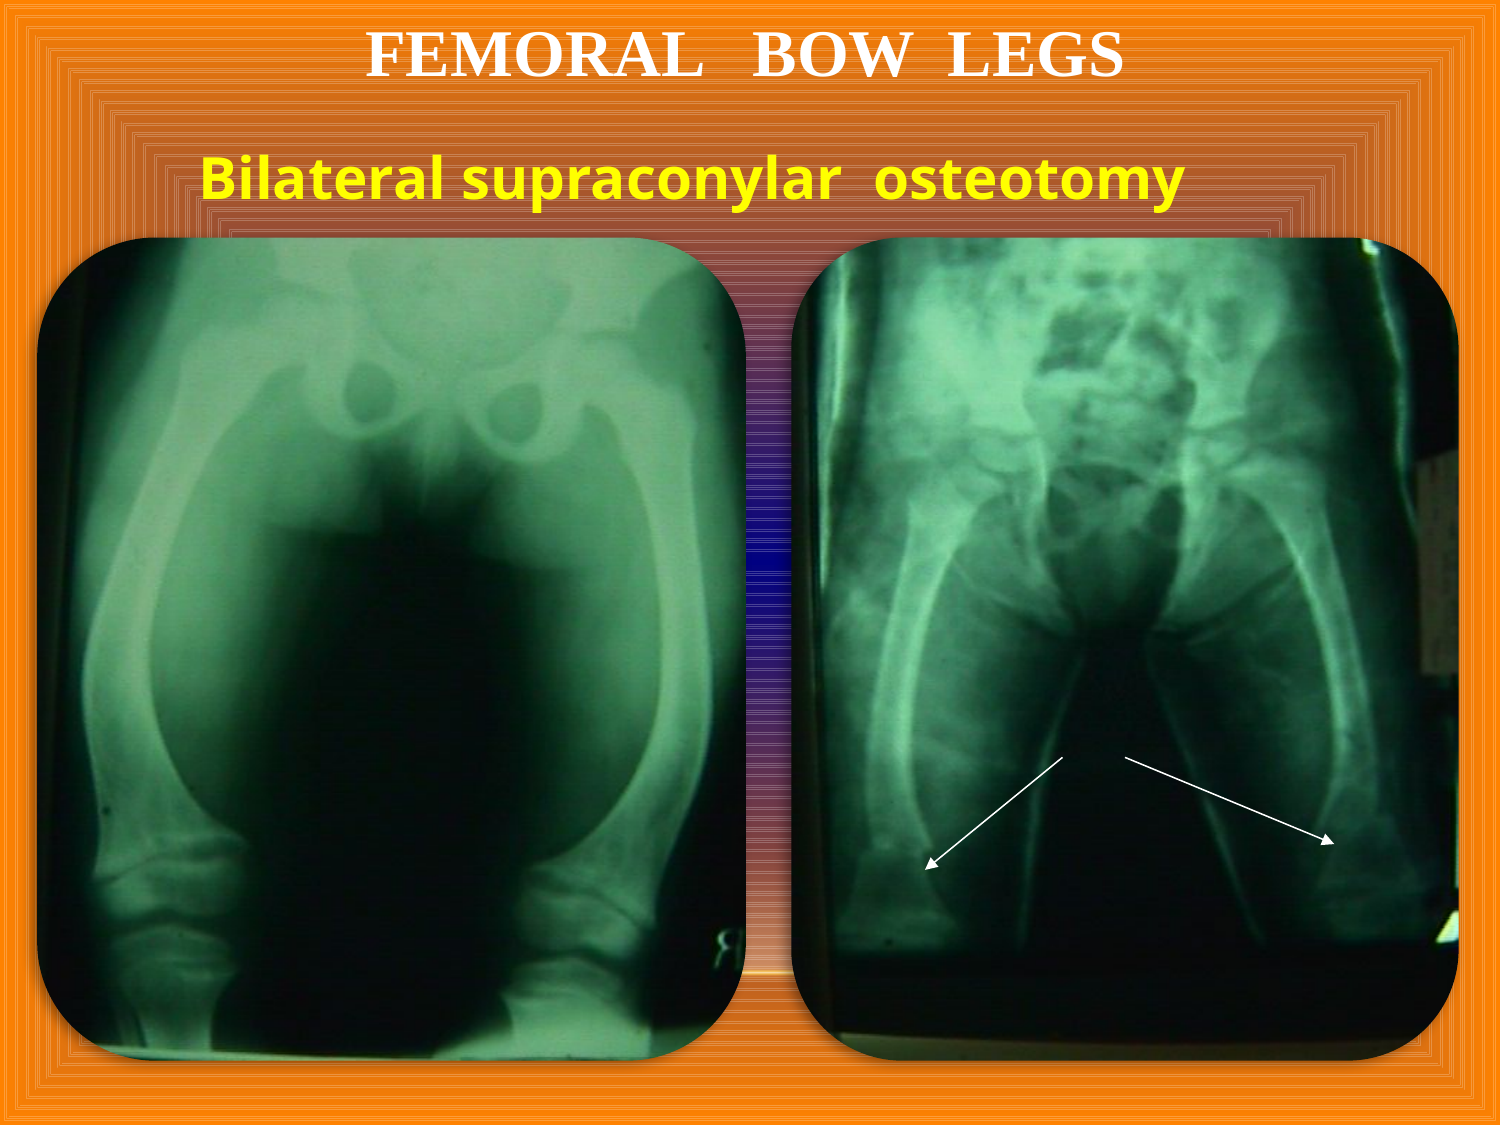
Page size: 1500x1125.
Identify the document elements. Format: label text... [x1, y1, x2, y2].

picture [0, 0, 1500, 1125]
text_box FEMORAL BOW LEGS [0, 2, 1496, 98]
text_box Bilateral supraconylar osteotomy [183, 133, 1217, 219]
